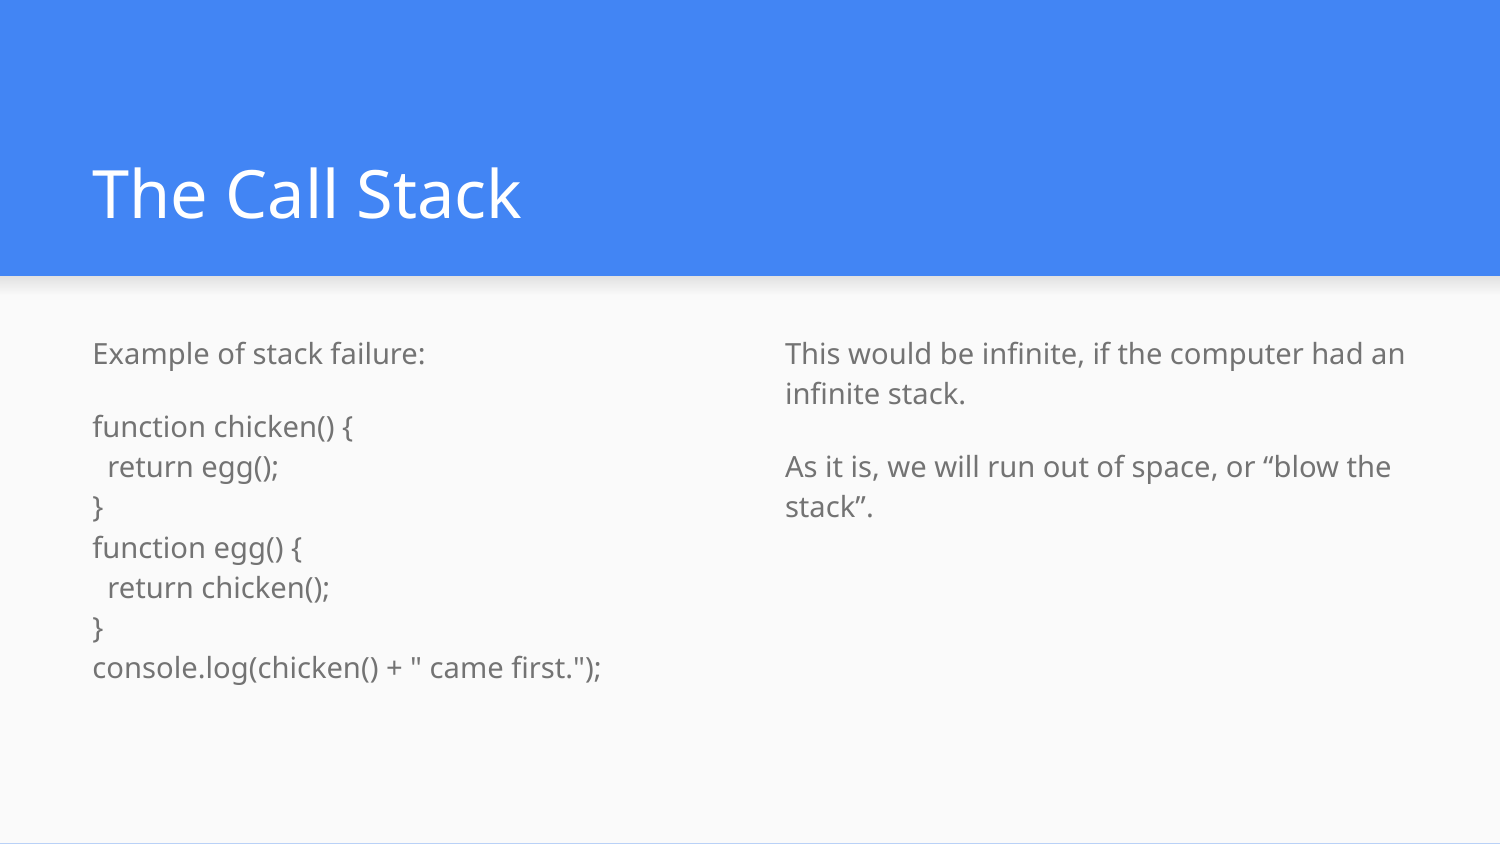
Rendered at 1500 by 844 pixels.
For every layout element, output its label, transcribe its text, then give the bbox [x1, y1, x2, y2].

title The Call Stack [77, 121, 1427, 248]
list This would be infinite, if the computer had an infinite stack. As it is, we will run out of space, or “blow the stack”. [770, 314, 1427, 760]
list Example of stack failure: function chicken() { return egg(); } function egg() { return chicken(); } console.log(chicken() + " came first."); [77, 314, 734, 760]
